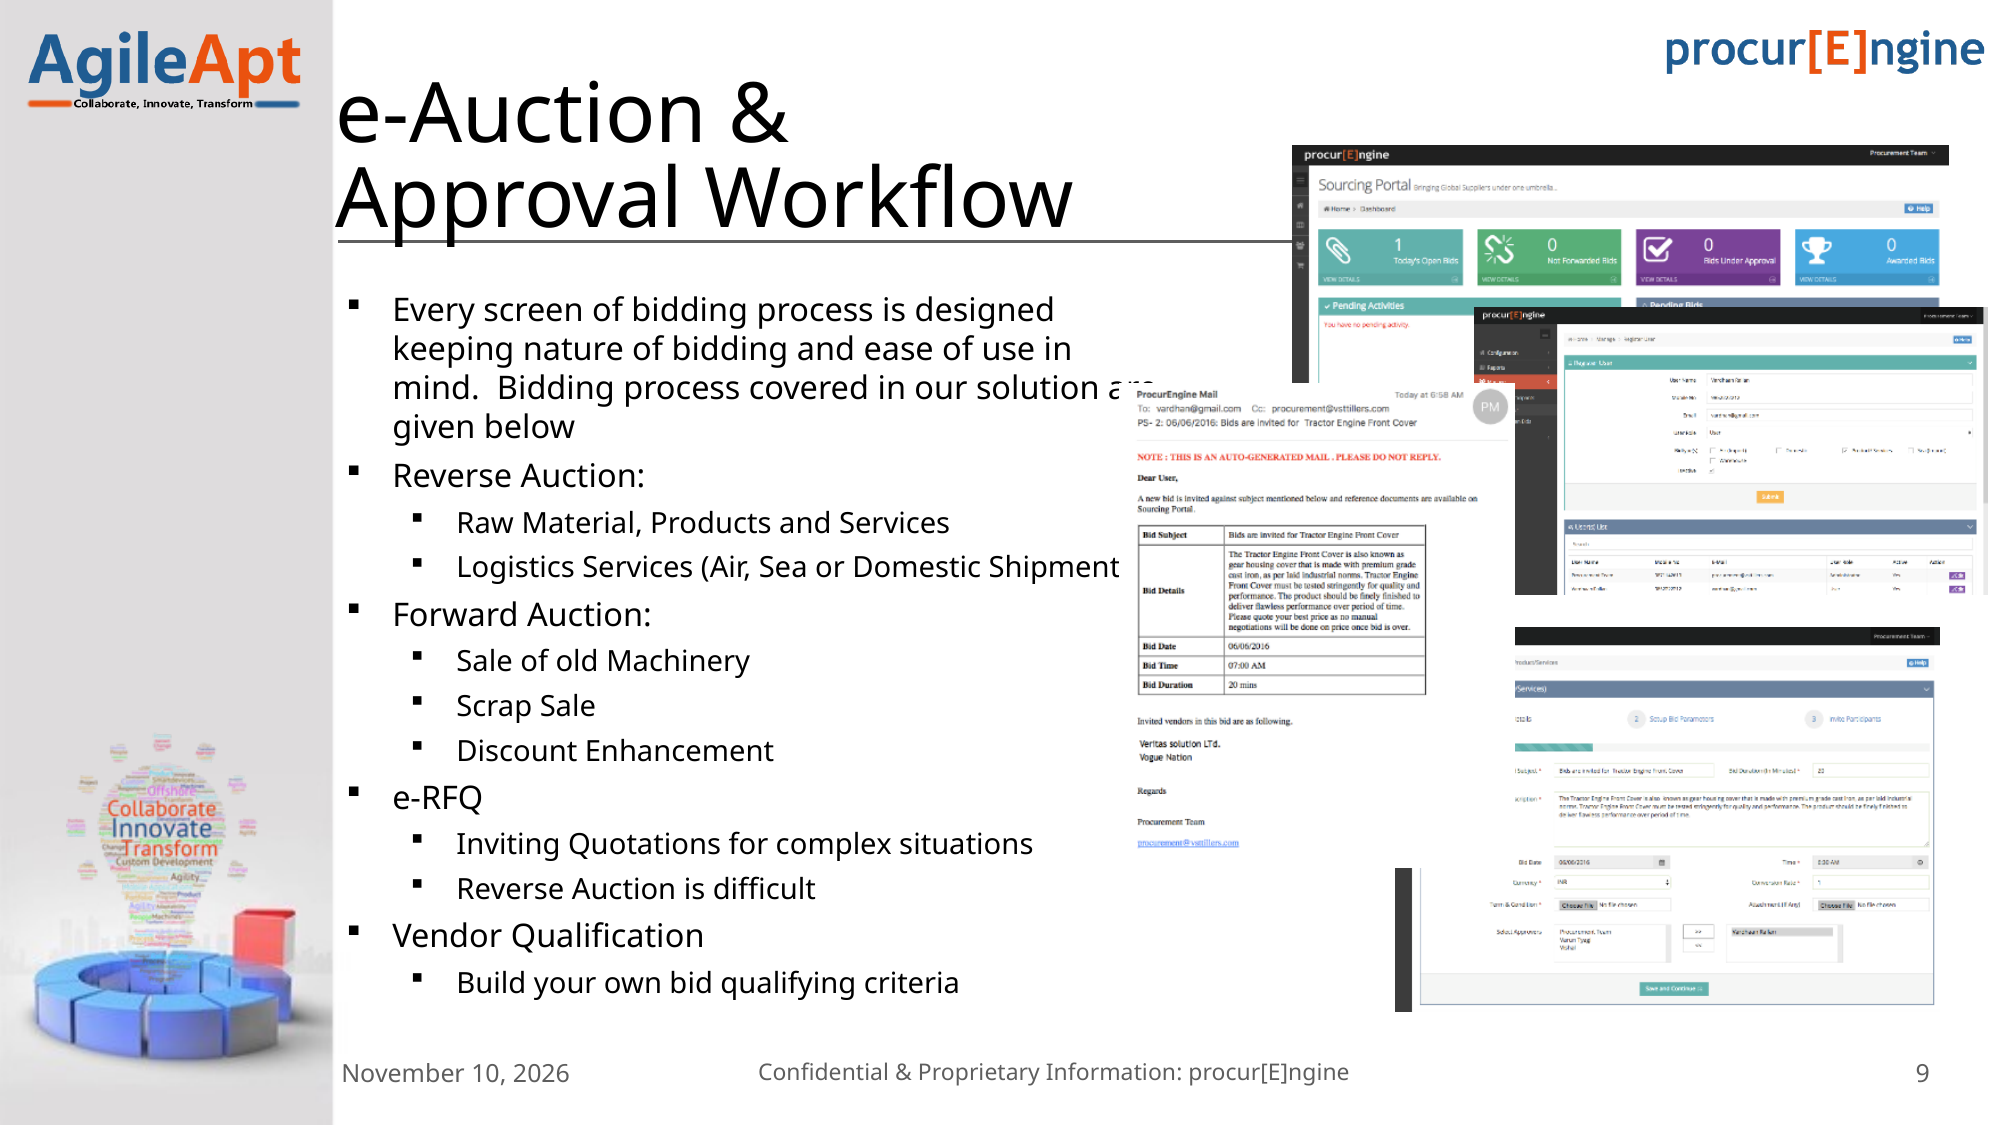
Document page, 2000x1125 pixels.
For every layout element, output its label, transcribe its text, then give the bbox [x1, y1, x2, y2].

footer Confidential & Proprietary Information: procur[E]ngine [744, 1050, 1763, 1103]
picture [0, 0, 2000, 1125]
slide_number 9 [1763, 1050, 1945, 1103]
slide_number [326, 1050, 744, 1103]
title e-Auction & Approval Workflow [315, 25, 1863, 255]
list Every screen of bidding process is designed keeping nature of bidding and ease of use in mind. Bidding process covered in our solution are given below Reverse Auction: Raw Material, Products and Services Logistics Services (Air, Sea or Domestic Shipments) Forward Auction: Sale of old Machinery Scrap Sale Discount Enhancement e-RFQ Inviting Quotations for complex situations Reverse Auction is difficult Vendor Qualification Build your own bid qualifying criteria [326, 279, 1189, 1013]
